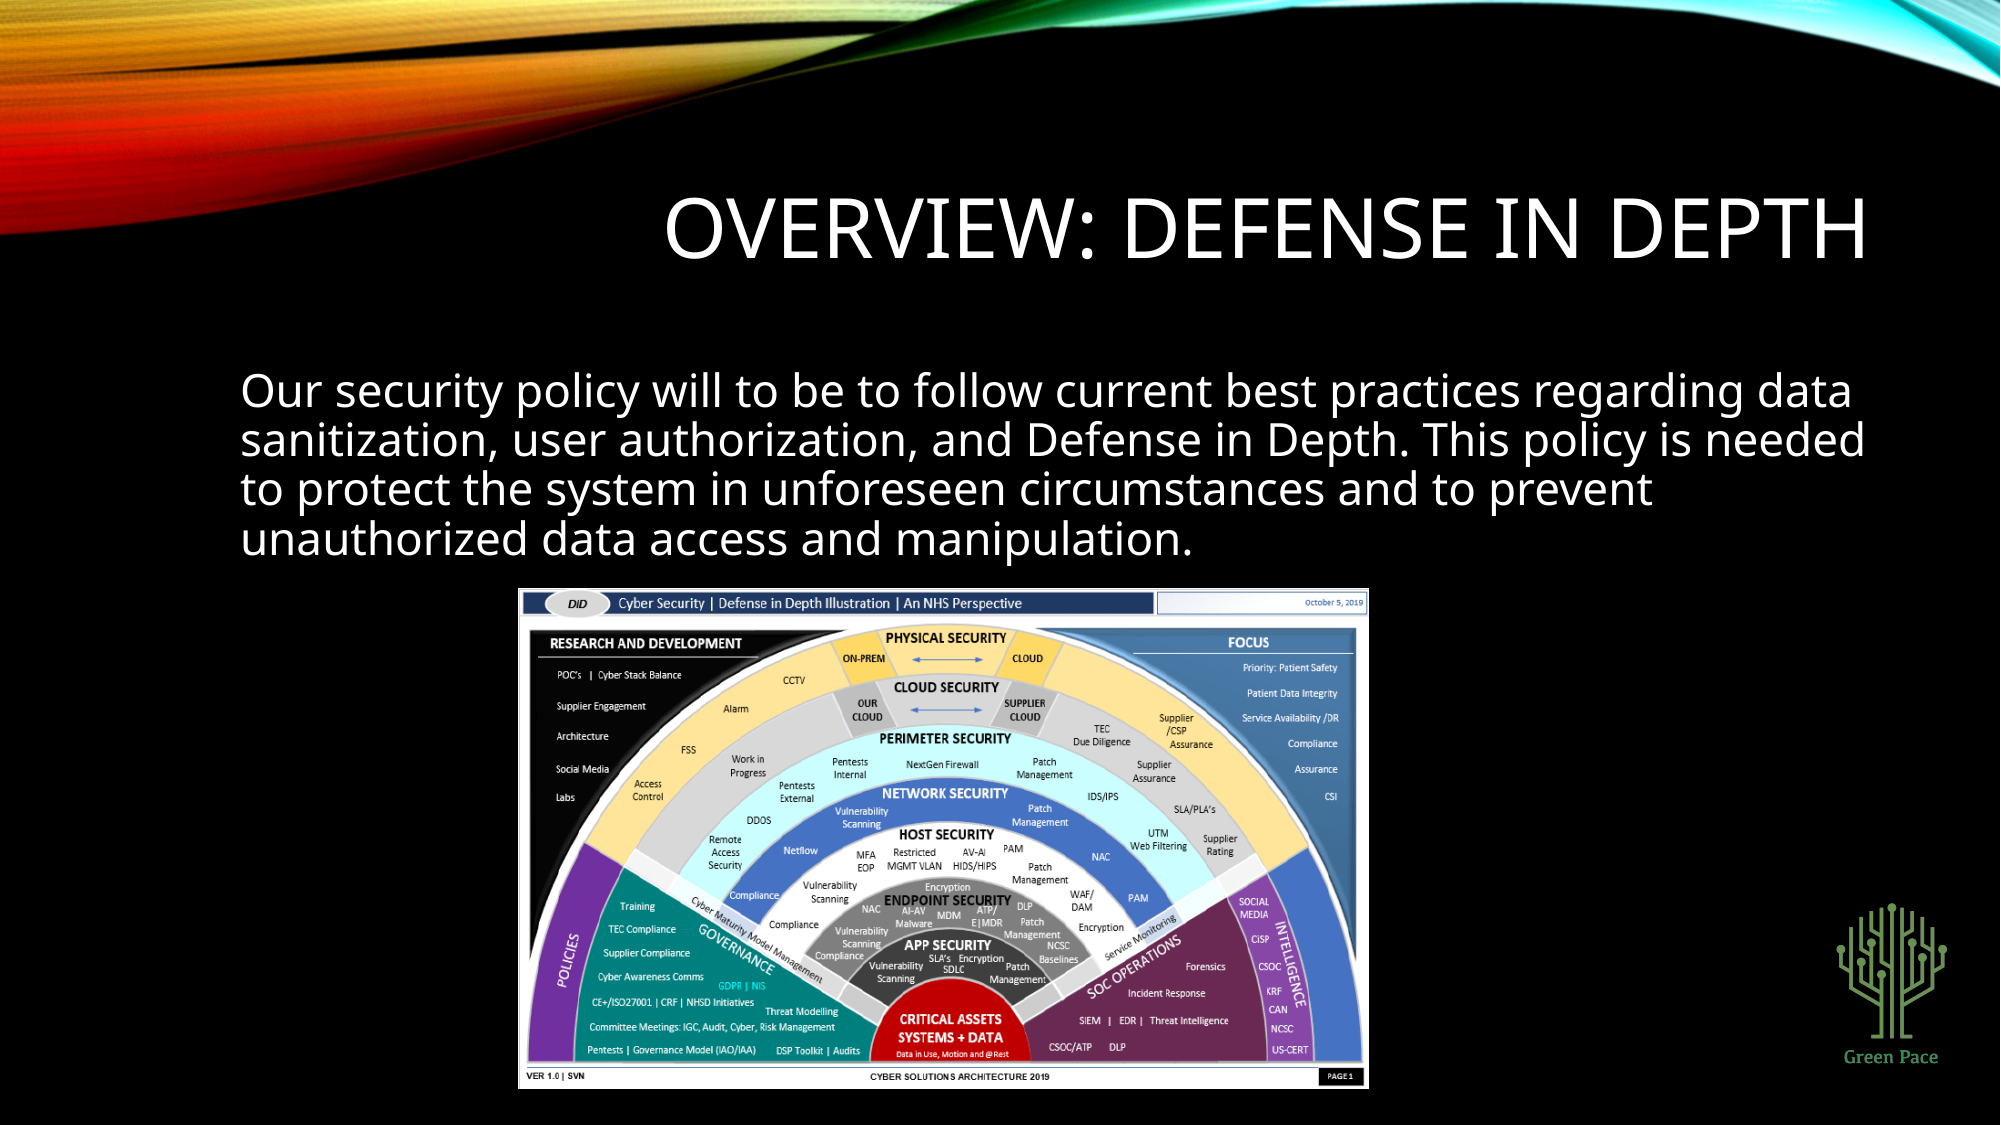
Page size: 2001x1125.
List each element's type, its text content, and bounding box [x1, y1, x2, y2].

picture [518, 588, 1369, 1089]
title OVERVIEW: DEFENSE IN DEPTH [474, 125, 1888, 338]
picture [0, 0, 2000, 237]
picture [1817, 892, 1964, 1082]
list Our security policy will to be to follow current best practices regarding data sanitization, user authorization, and Defense in Depth. This policy is needed to protect the system in unforeseen circumstances and to prevent unauthorized data access and manipulation. [112, 360, 1888, 1021]
